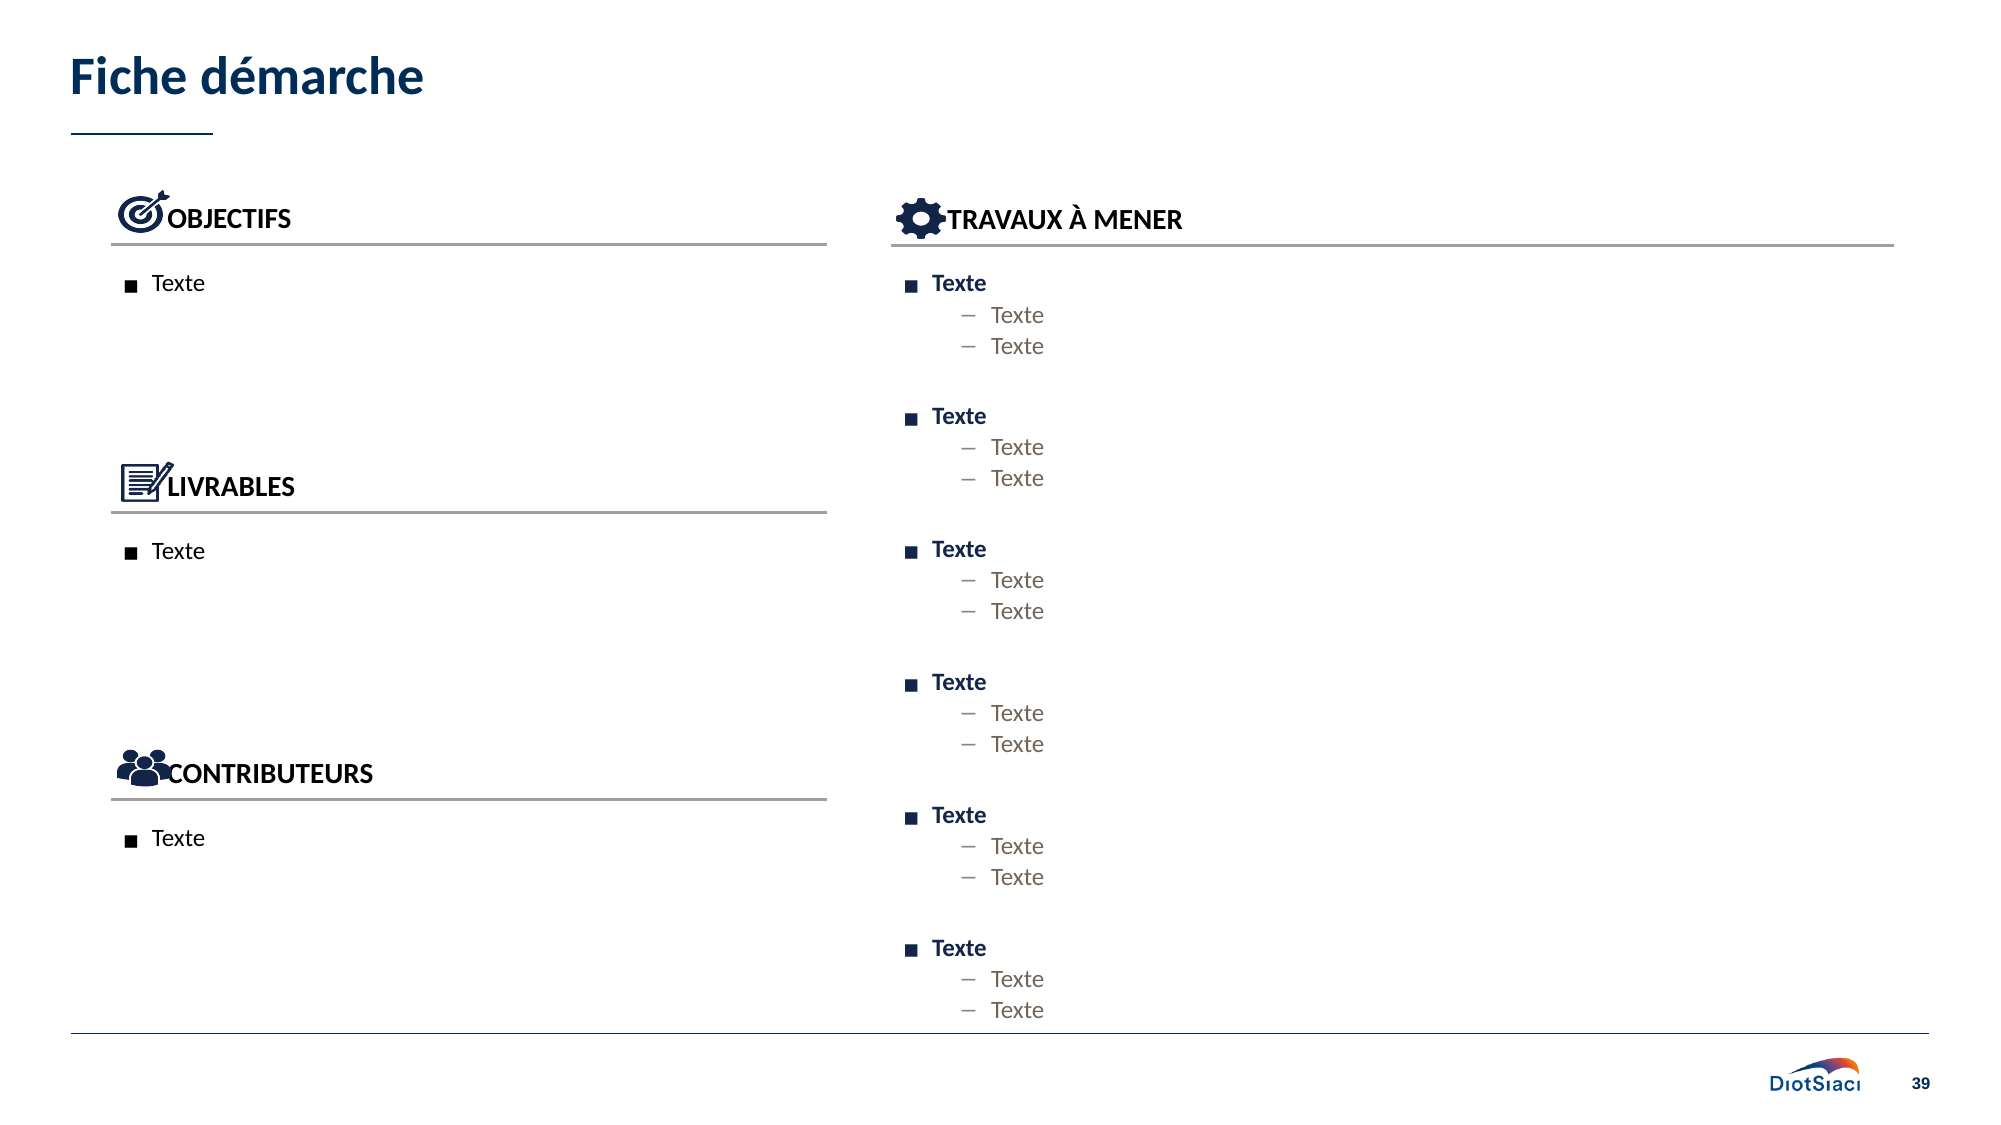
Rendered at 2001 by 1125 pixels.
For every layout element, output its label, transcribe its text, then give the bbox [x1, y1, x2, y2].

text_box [110, 190, 1895, 1027]
title Fiche démarche [70, 0, 1930, 110]
slide_number 39 [1871, 1072, 1931, 1103]
picture [1766, 1056, 1864, 1092]
